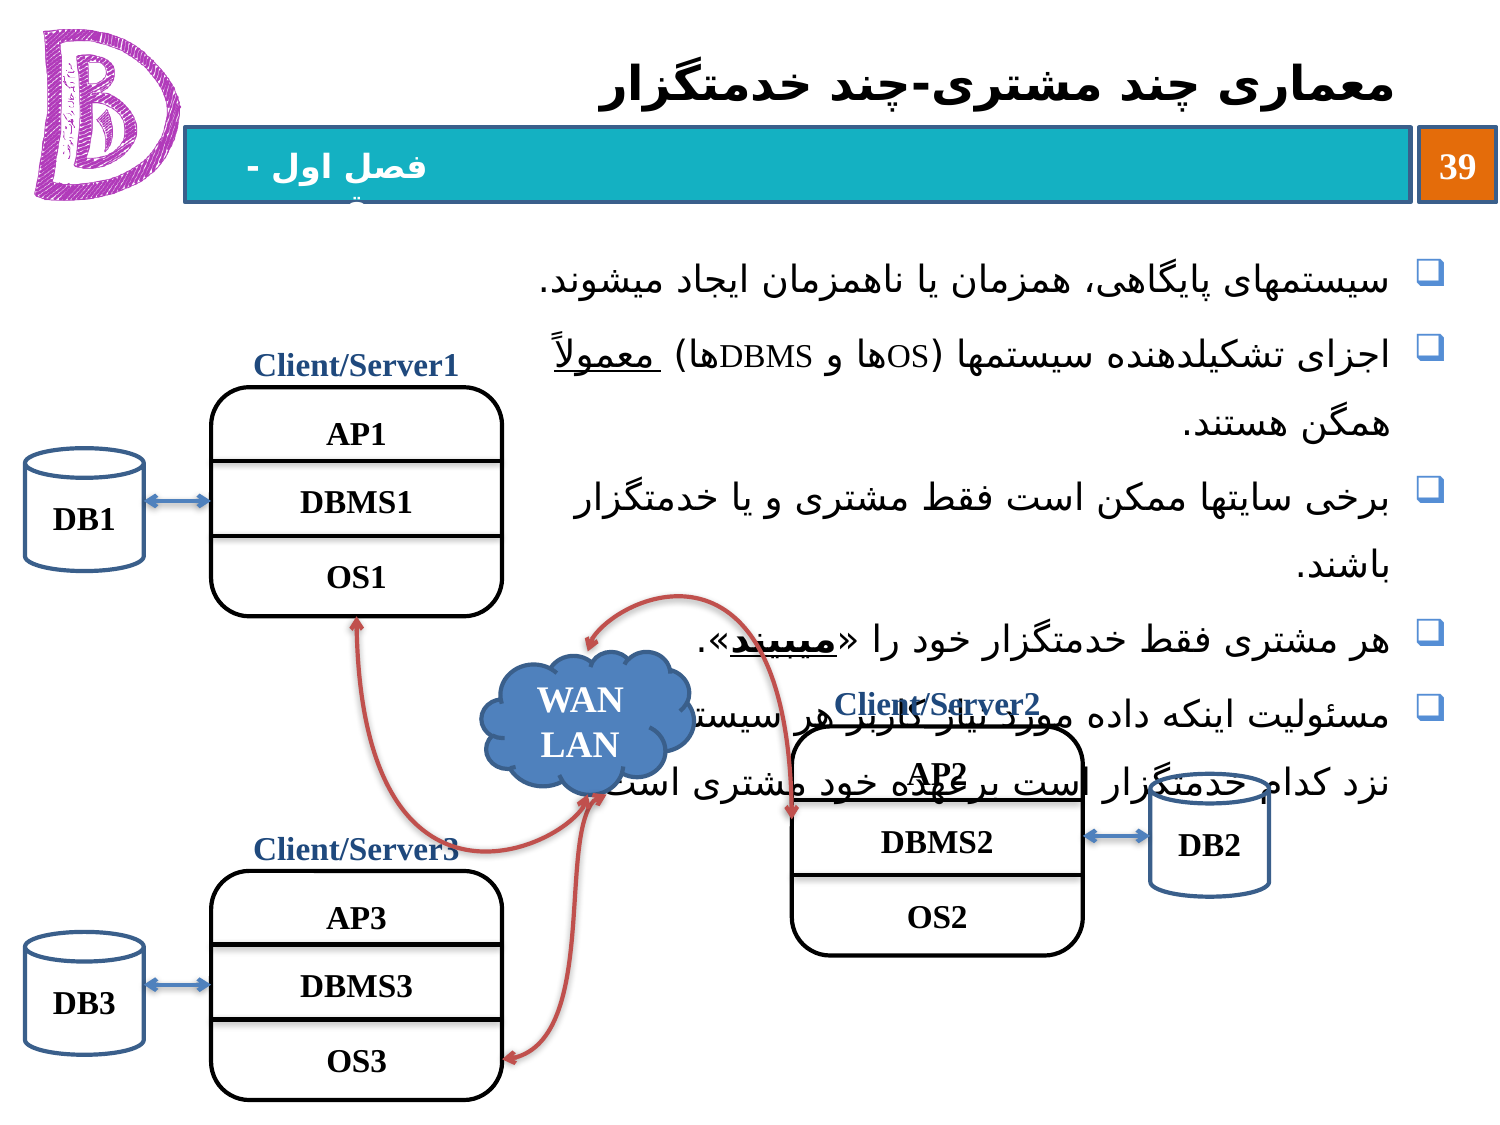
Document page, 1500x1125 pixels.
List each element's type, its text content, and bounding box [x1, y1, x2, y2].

text_box WAN LAN [482, 649, 697, 796]
list سیستم‏های پایگاهی، همزمان یا ناهمزمان ایجاد می‏شوند. اجزای تشکیل‏دهنده سیستم‏ها (OSها و DBMSها) معمولاً همگن هستند. برخی سایت‏ها ممکن است فقط مشتری و یا خدمتگزار باشند. هر مشتری فقط خدمتگزار خود را «می‏بیند». مسئولیت اینکه داده مورد نیاز کاربر هر سیستم مشتری نزد کدام خدمتگزار است برعهده خود مشتری است. [500, 224, 1463, 1088]
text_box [24, 819, 520, 1101]
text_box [774, 674, 1270, 956]
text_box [24, 335, 520, 617]
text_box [421, 874, 688, 980]
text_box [356, 615, 483, 724]
picture [12, 21, 202, 212]
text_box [693, 722, 793, 820]
title معماری چند مشتری-چند خدمتگزار [237, 37, 1413, 125]
